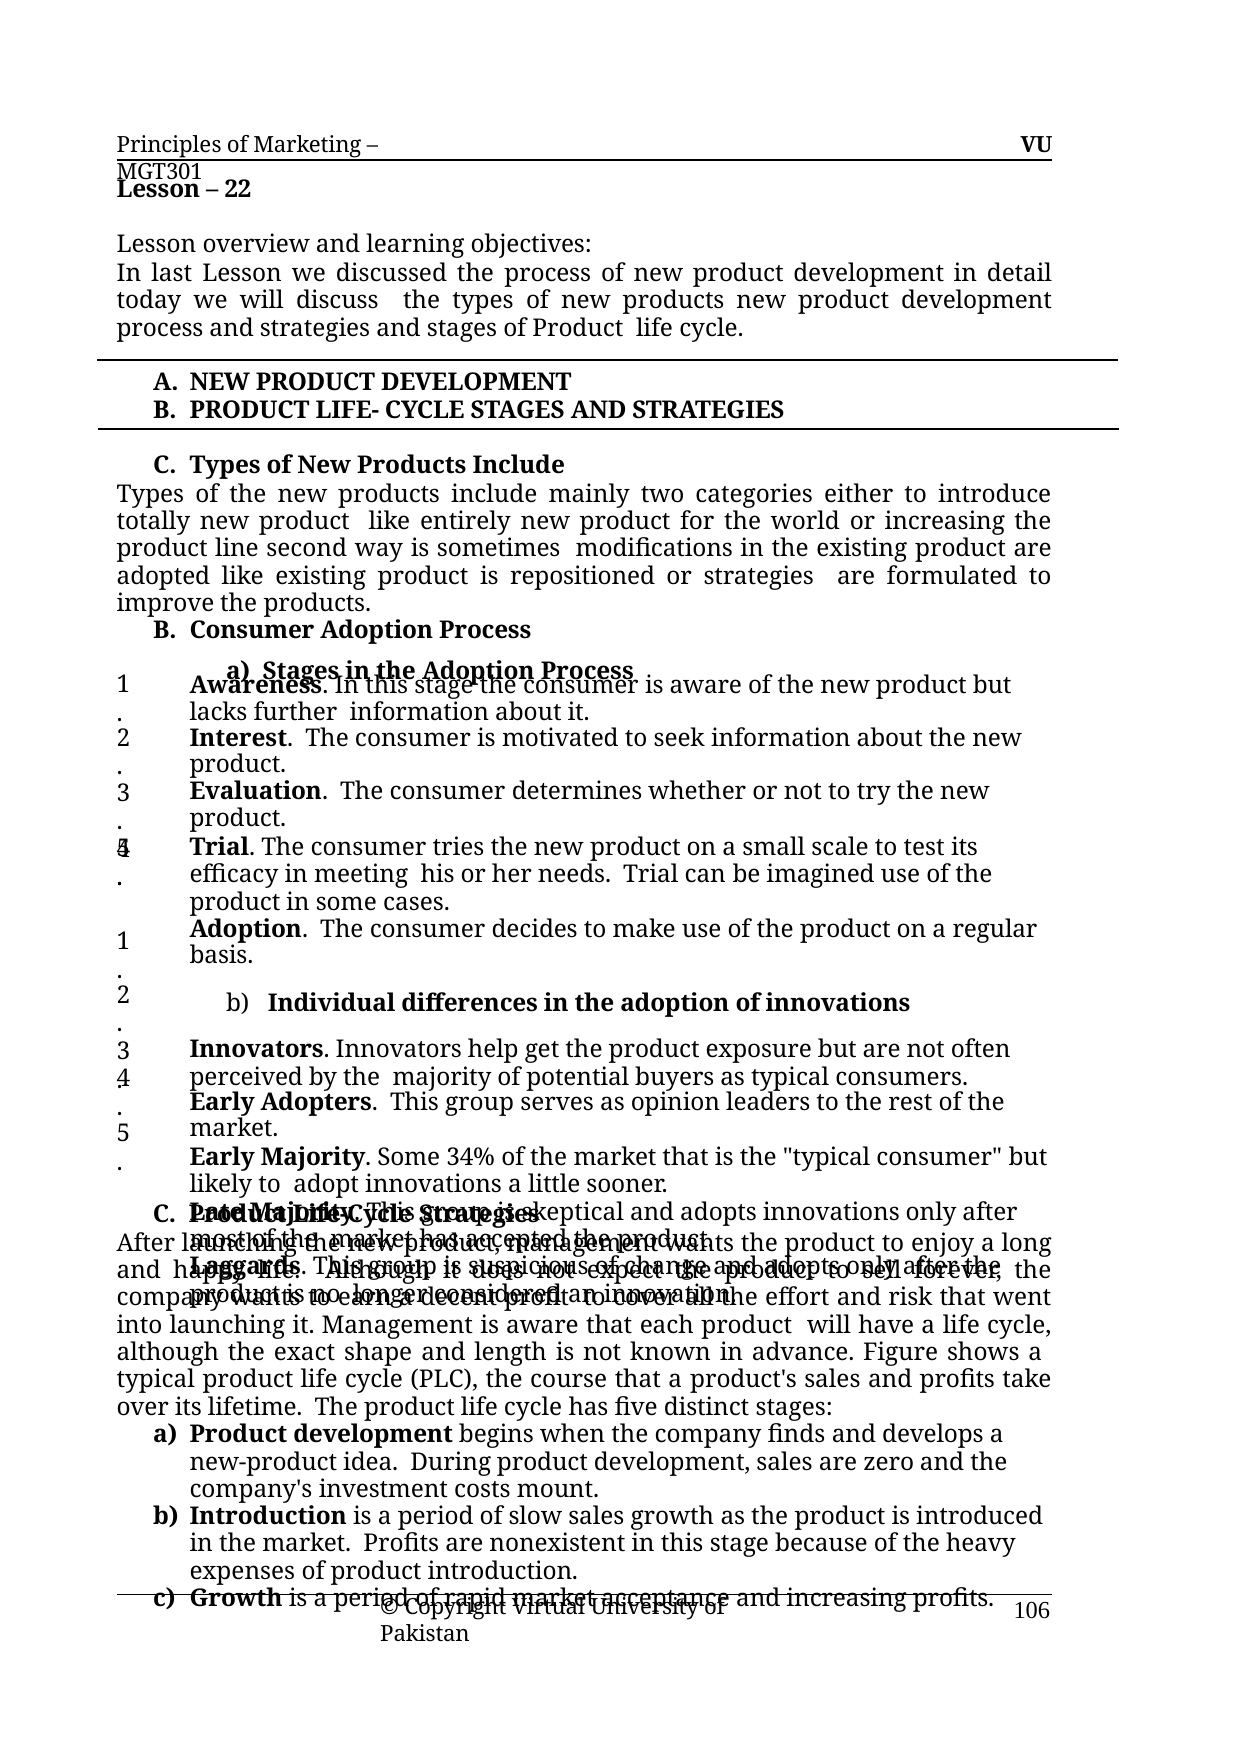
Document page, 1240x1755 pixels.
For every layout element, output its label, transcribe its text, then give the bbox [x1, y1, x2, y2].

text_box Lesson – 22 Lesson overview and learning objectives: In last Lesson we discussed the process of new product development in detail today we will discuss the types of new products new product development process and strategies and stages of Product life cycle. NEW PRODUCT DEVELOPMENT PRODUCT LIFE- CYCLE STAGES AND STRATEGIES Types of New Products Include Types of the new products include mainly two categories either to introduce totally new product like entirely new product for the world or increasing the product line second way is sometimes modifications in the existing product are adopted like existing product is repositioned or strategies are formulated to improve the products. Consumer Adoption Process Stages in the Adoption Process [114, 430, 1053, 685]
text_box 2. 3. 4. [114, 722, 136, 832]
text_box Principles of Marketing – MGT301 [114, 130, 424, 173]
text_box Lesson – 22 Lesson overview and learning objectives: In last Lesson we discussed the process of new product development in detail today we will discuss the types of new products new product development process and strategies and stages of Product life cycle. NEW PRODUCT DEVELOPMENT PRODUCT LIFE- CYCLE STAGES AND STRATEGIES Types of New Products Include Types of the new products include mainly two categories either to introduce totally new product like entirely new product for the world or increasing the product line second way is sometimes modifications in the existing product are adopted like existing product is repositioned or strategies are formulated to improve the products. Consumer Adoption Process Stages in the Adoption Process [114, 173, 1053, 359]
text_box 5. [114, 832, 136, 891]
text_box 106 [1011, 1611, 1052, 1624]
text_box 1. [114, 668, 136, 722]
text_box 4. [114, 1062, 136, 1116]
text_box C. Product Life-Cycle Strategies After launching the new product, management wants the product to enjoy a long and happy life. Although it does not expect the product to sell forever, the company wants to earn a decent profit to cover all the effort and risk that went into launching it. Management is aware that each product will have a life cycle, although the exact shape and length is not known in advance. Figure shows a typical product life cycle (PLC), the course that a product's sales and profits take over its lifetime. The product life cycle has five distinct stages: Product development begins when the company finds and develops a new-product idea. During product development, sales are zero and the company's investment costs mount. Introduction is a period of slow sales growth as the product is introduced in the market. Profits are nonexistent in this stage because of the heavy expenses of product introduction. Growth is a period of rapid market acceptance and increasing profits. [114, 1198, 1053, 1611]
text_box VU [1018, 130, 1055, 157]
text_box Awareness. In this stage the consumer is aware of the new product but lacks further information about it. Interest. The consumer is motivated to seek information about the new product. Evaluation. The consumer determines whether or not to try the new product. Trial. The consumer tries the new product on a small scale to test its efficacy in meeting his or her needs. Trial can be imagined use of the product in some cases. Adoption. The consumer decides to make use of the product on a regular basis. b) Individual differences in the adoption of innovations Innovators. Innovators help get the product exposure but are not often perceived by the majority of potential buyers as typical consumers. Early Adopters. This group serves as opinion leaders to the rest of the market. Early Majority. Some 34% of the market that is the "typical consumer" but likely to adopt innovations a little sooner. Late Majority. This group is skeptical and adopts innovations only after most of the market has accepted the product. Laggards. This group is suspicious of change and adopts only after the product is no longer considered an innovation. [187, 670, 1053, 1198]
text_box Lesson – 22 Lesson overview and learning objectives: In last Lesson we discussed the process of new product development in detail today we will discuss the types of new products new product development process and strategies and stages of Product life cycle. NEW PRODUCT DEVELOPMENT PRODUCT LIFE- CYCLE STAGES AND STRATEGIES Types of New Products Include Types of the new products include mainly two categories either to introduce totally new product like entirely new product for the world or increasing the product line second way is sometimes modifications in the existing product are adopted like existing product is repositioned or strategies are formulated to improve the products. Consumer Adoption Process Stages in the Adoption Process [114, 360, 1053, 429]
text_box 5. [114, 1116, 136, 1176]
text_box 2. 3. [114, 980, 136, 1062]
text_box 1. [114, 925, 136, 980]
text_box © Copyright Virtual University of Pakistan [378, 1611, 752, 1646]
